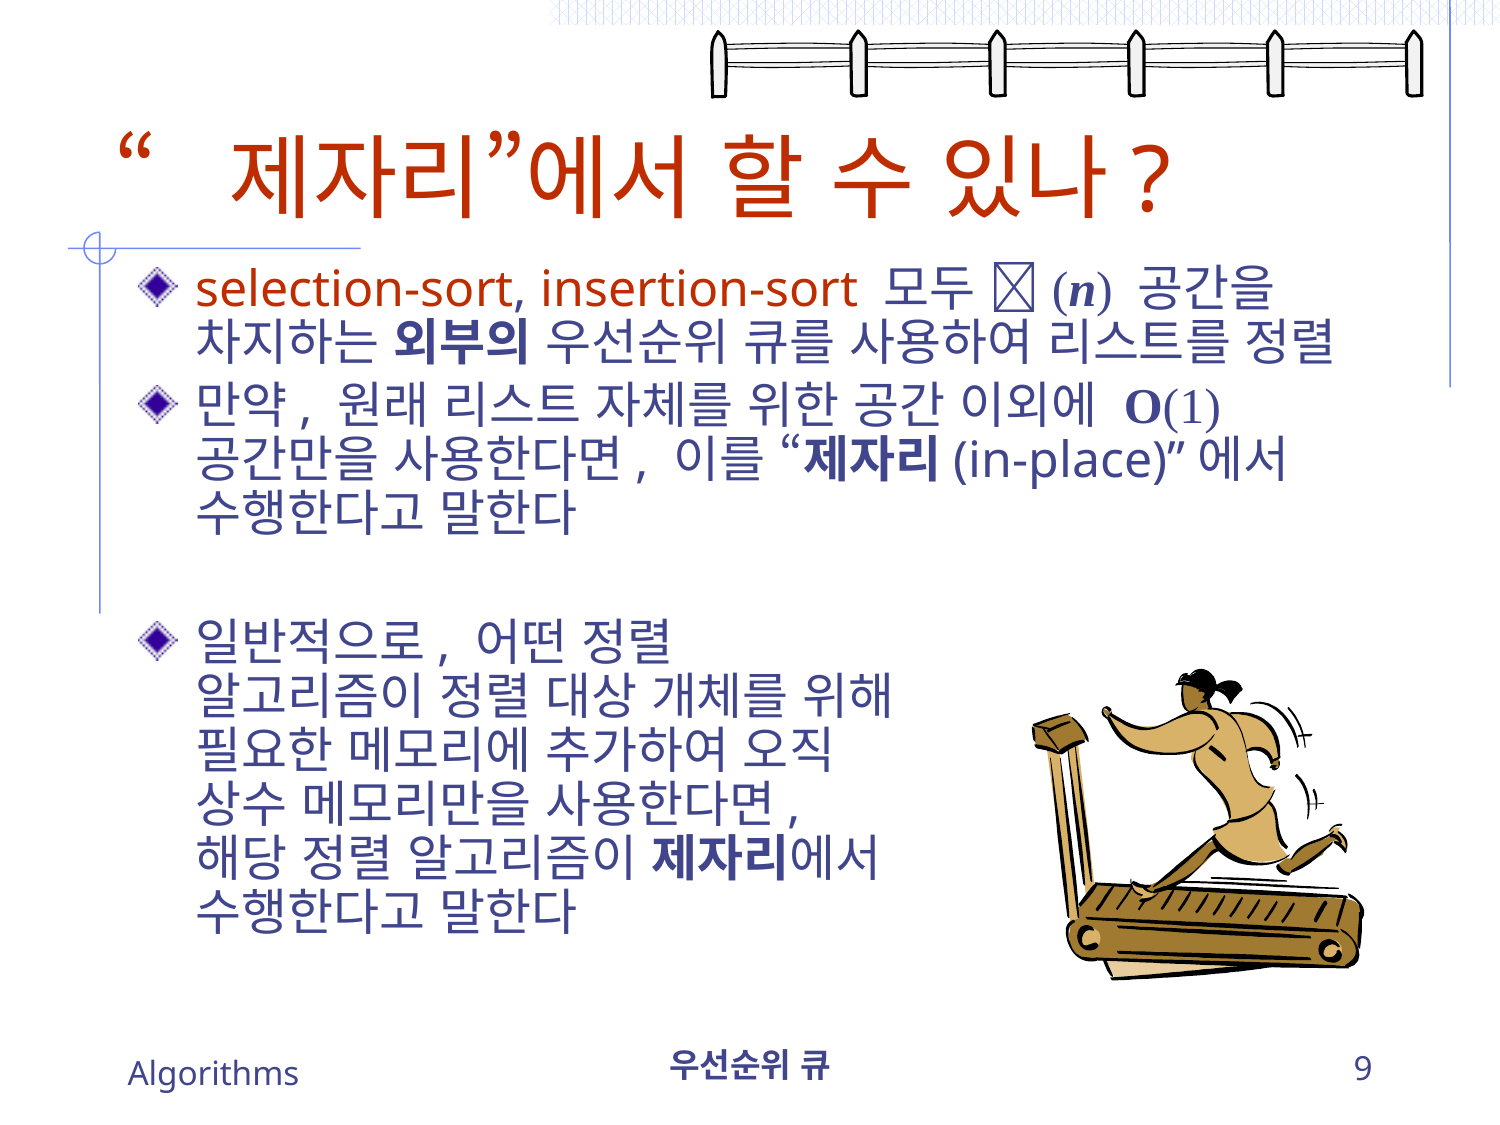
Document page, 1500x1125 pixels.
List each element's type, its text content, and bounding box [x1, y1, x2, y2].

slide_number Algorithms [112, 1024, 469, 1101]
picture [138, 267, 178, 307]
picture [138, 621, 178, 661]
picture [138, 385, 178, 424]
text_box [1031, 668, 1365, 981]
slide_number 9 [1074, 1024, 1388, 1101]
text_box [705, 30, 1424, 100]
footer 우선순위 큐 [512, 1024, 988, 1101]
list selection-sort, insertion-sort 모두 (n) 공간을 차지하는 외부의 우선순위 큐를 사용하여 리스트를 정렬 만약, 원래 리스트 자체를 위한 공간 이외에 O(1) 공간만을 사용한다면, 이를 “제자리(in-place)”에서 수행한다고 말한다 [123, 255, 1377, 610]
title “제자리”에서 할 수 있나? [99, 49, 1395, 238]
text_box 일반적으로, 어떤 정렬 알고리즘이 정렬 대상 개체를 위해 필요한 메모리에 추가하여 오직 상수 메모리만을 사용한다면, 해당 정렬 알고리즘이 제자리에서 수행한다고 말한다 [123, 609, 928, 1012]
